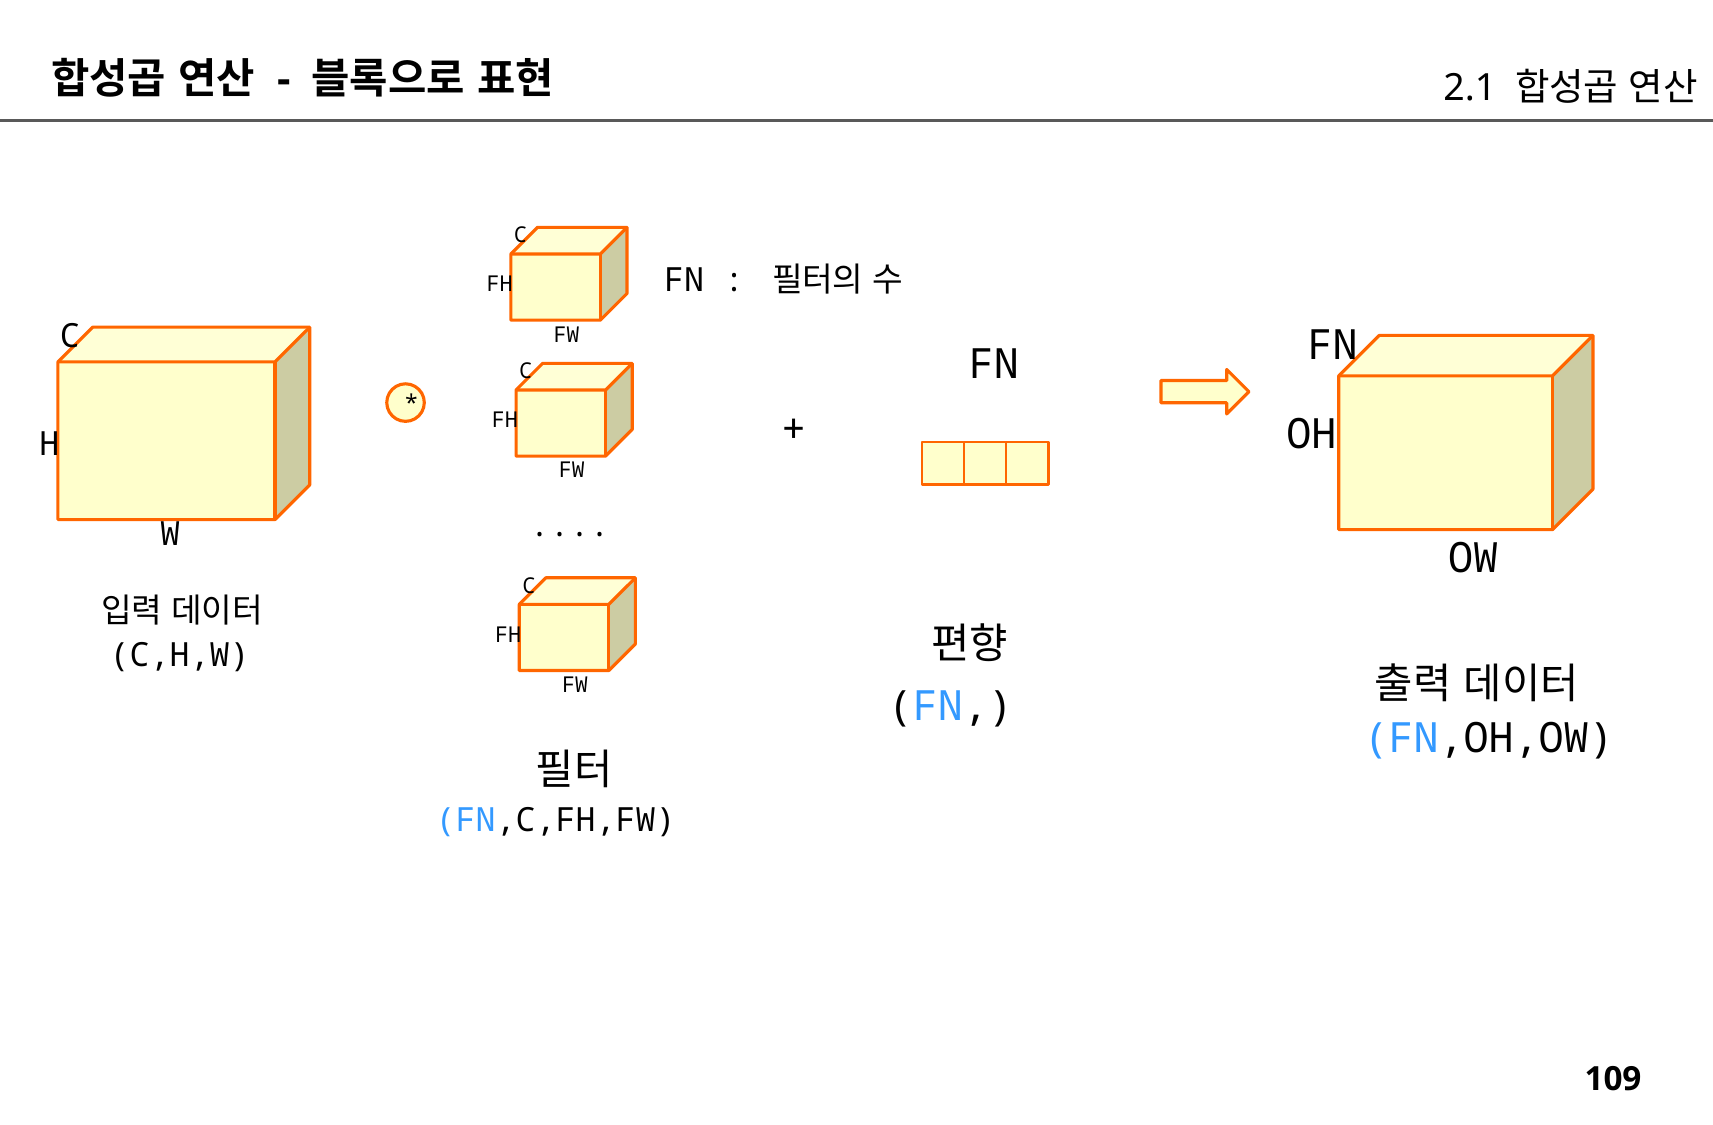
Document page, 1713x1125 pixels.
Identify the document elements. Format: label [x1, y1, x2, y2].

text_box [11, 13, 803, 105]
text_box [649, 250, 919, 306]
text_box [766, 394, 821, 459]
text_box [24, 306, 312, 560]
text_box [384, 381, 427, 424]
text_box [480, 563, 636, 707]
text_box [514, 495, 625, 550]
text_box [873, 609, 1028, 736]
text_box [1158, 367, 1252, 416]
text_box [954, 329, 1034, 395]
text_box [420, 735, 691, 846]
text_box [916, 44, 1713, 111]
text_box [1348, 649, 1629, 769]
text_box [86, 582, 278, 681]
text_box [1271, 310, 1596, 589]
text_box [920, 440, 1051, 487]
text_box [471, 213, 633, 492]
